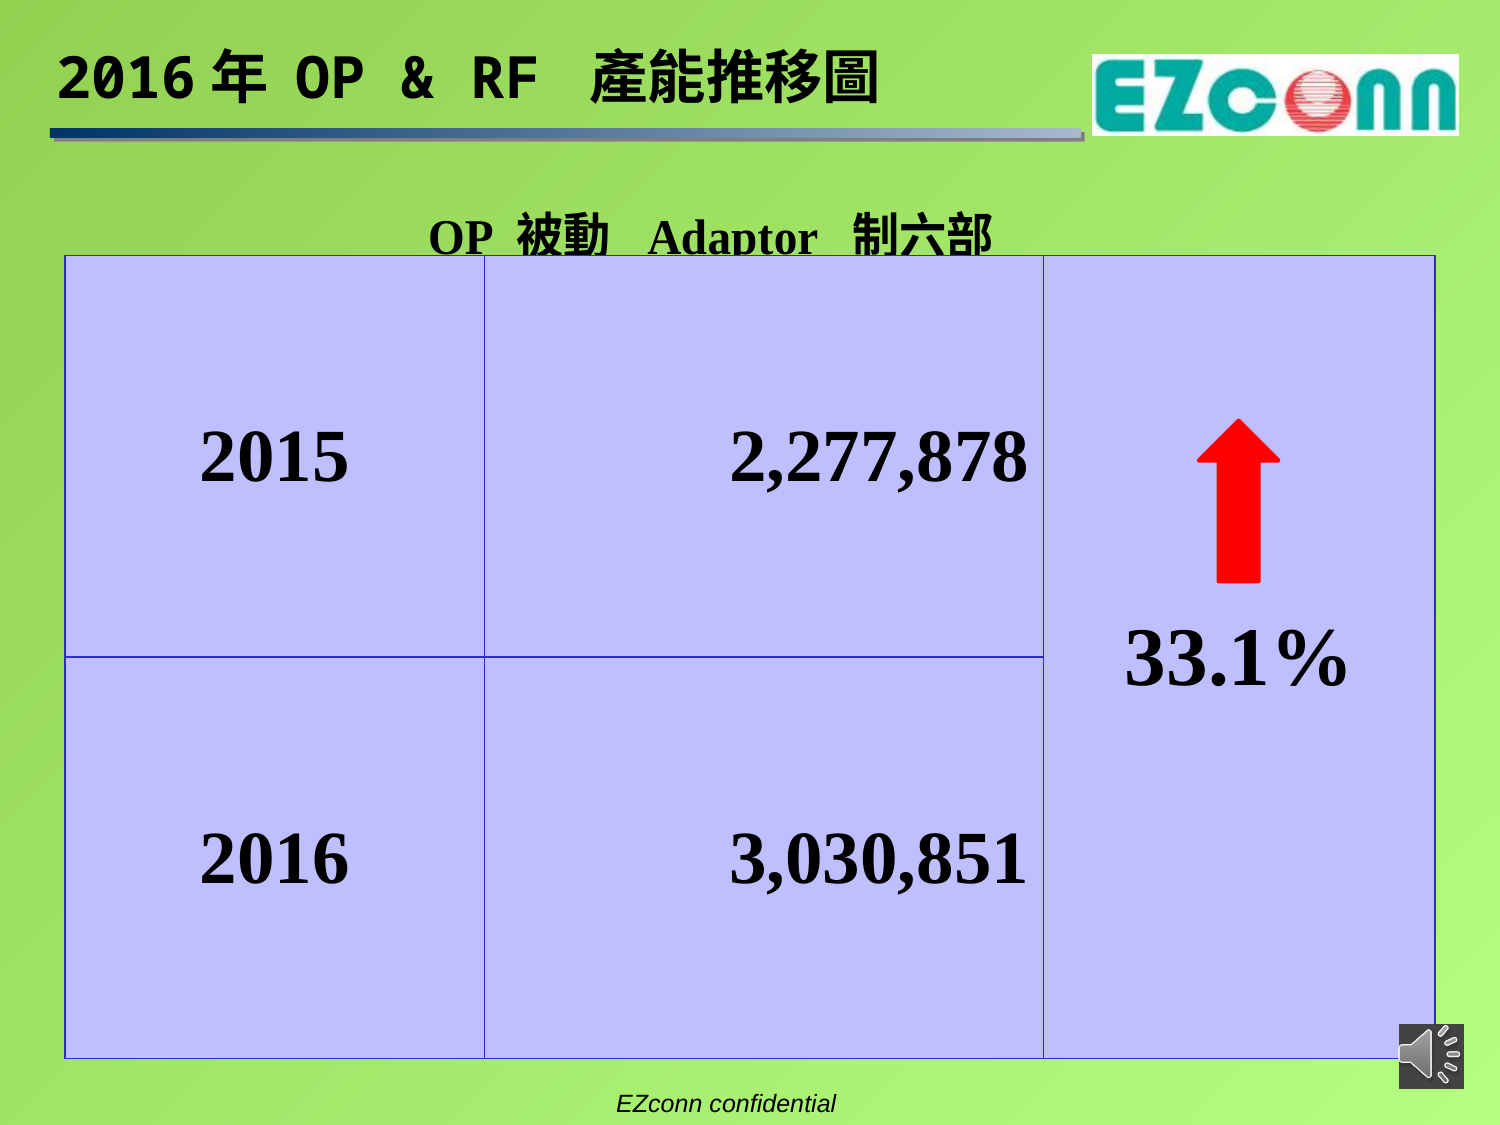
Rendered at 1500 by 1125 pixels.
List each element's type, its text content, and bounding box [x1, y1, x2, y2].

picture [1397, 1022, 1465, 1090]
picture [1092, 54, 1459, 136]
title 2016年 OP & RF 產能推移圖 [41, 30, 1026, 119]
chart [64, 160, 1436, 1059]
